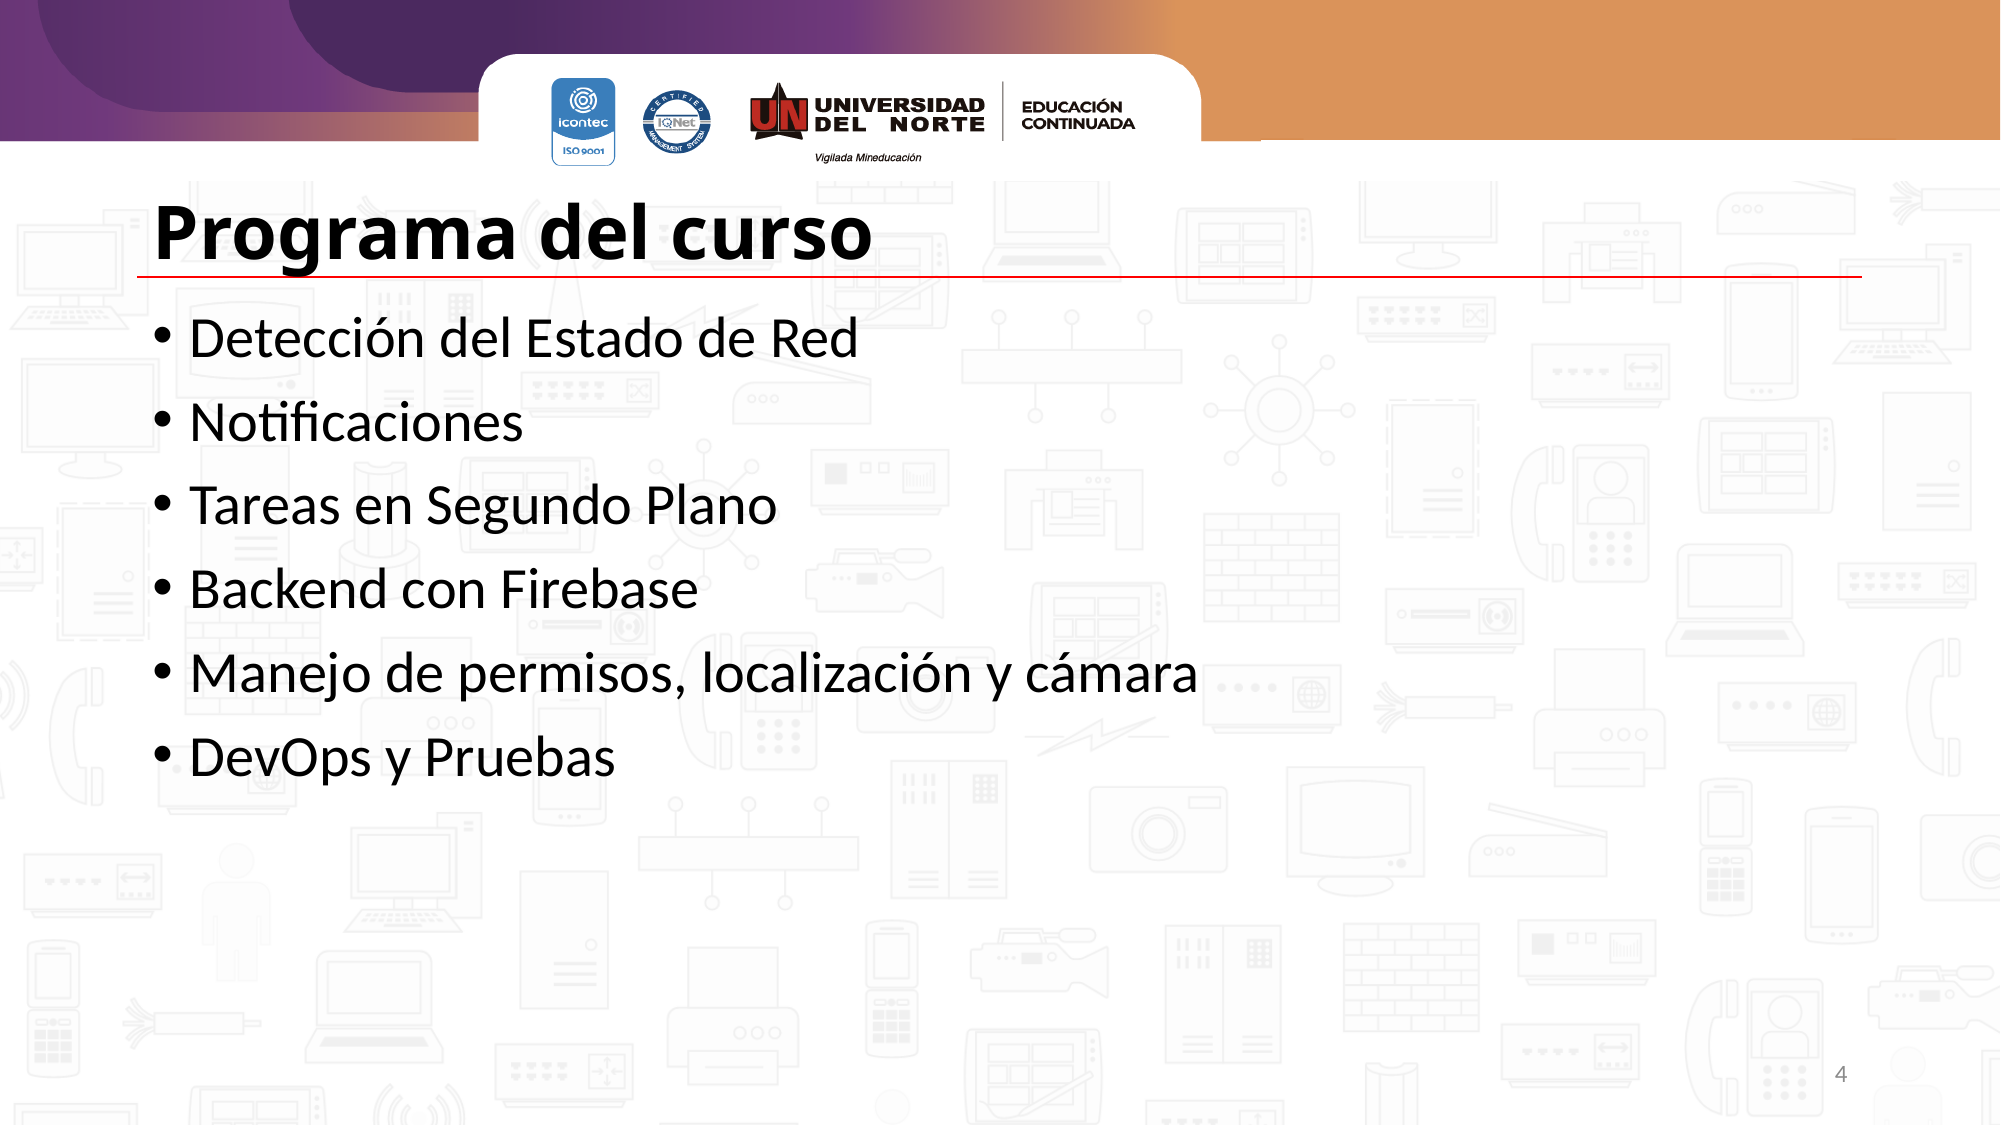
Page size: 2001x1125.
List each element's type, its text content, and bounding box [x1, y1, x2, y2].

list Detección del Estado de Red Notificaciones Tareas en Segundo Plano Backend con Firebase Manejo de permisos, localización y cámara DevOps y Pruebas [137, 299, 1863, 1014]
picture [0, 0, 2001, 232]
slide_number 4 [1412, 1042, 1863, 1103]
title Programa del curso [137, 187, 1863, 284]
